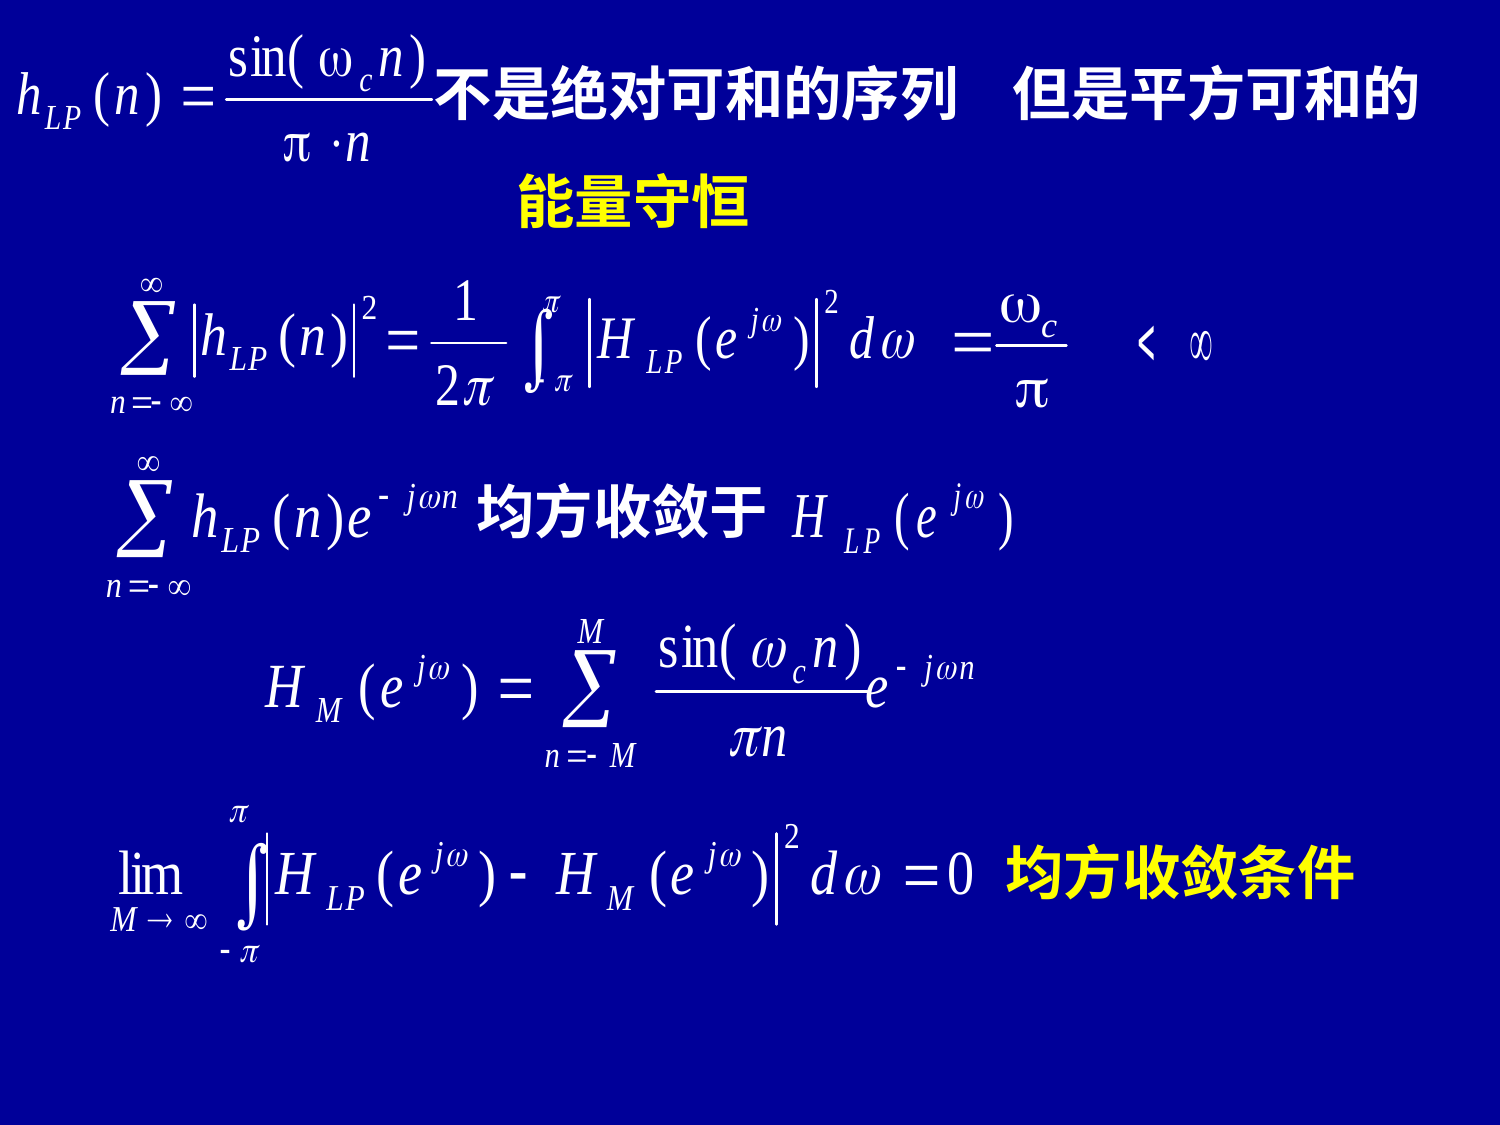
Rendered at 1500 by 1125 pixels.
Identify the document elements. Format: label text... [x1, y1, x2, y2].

text_box 能量守恒 [501, 158, 874, 244]
text_box 不是绝对可和的序列 [440, 49, 1046, 135]
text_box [1128, 316, 1250, 373]
text_box 但是平方可和的 [998, 50, 1465, 135]
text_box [100, 255, 391, 423]
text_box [6, 18, 440, 172]
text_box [253, 607, 987, 777]
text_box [938, 264, 1077, 418]
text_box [95, 432, 1027, 607]
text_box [100, 779, 987, 975]
text_box 均方收敛条件 [991, 829, 1424, 914]
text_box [374, 262, 931, 415]
